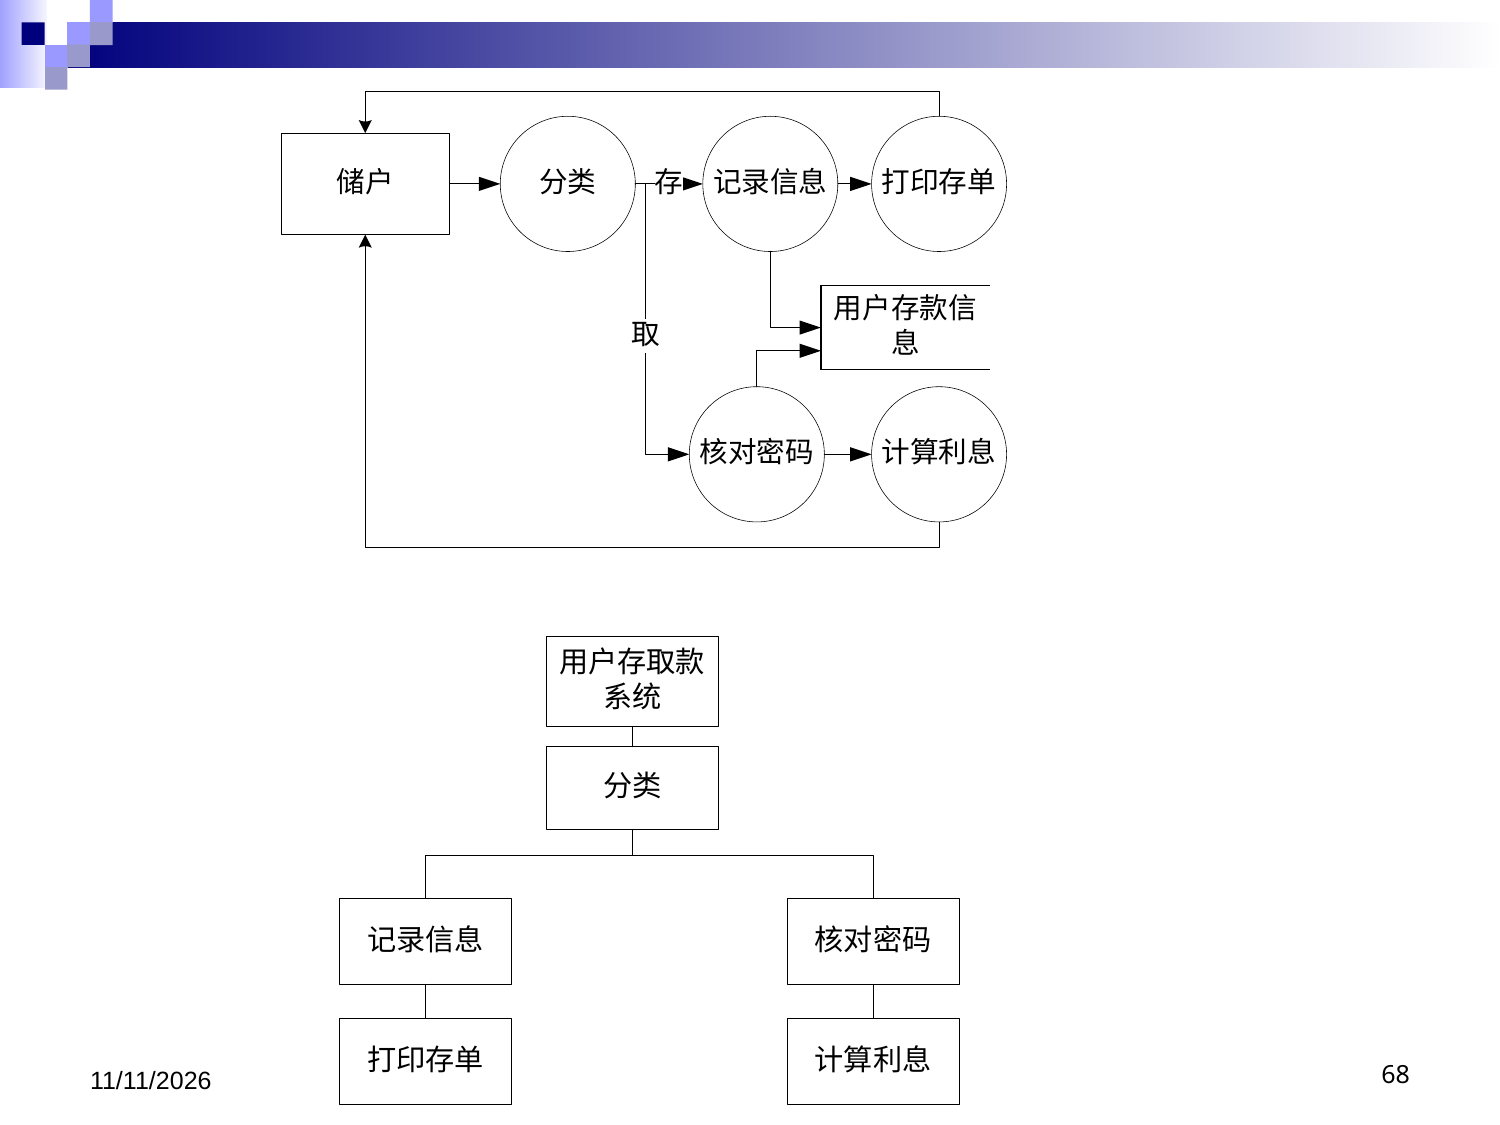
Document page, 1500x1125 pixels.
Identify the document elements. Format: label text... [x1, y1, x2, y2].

slide_number 68 [1074, 1024, 1426, 1101]
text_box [336, 633, 963, 1109]
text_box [277, 54, 1011, 584]
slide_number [74, 1024, 331, 1103]
